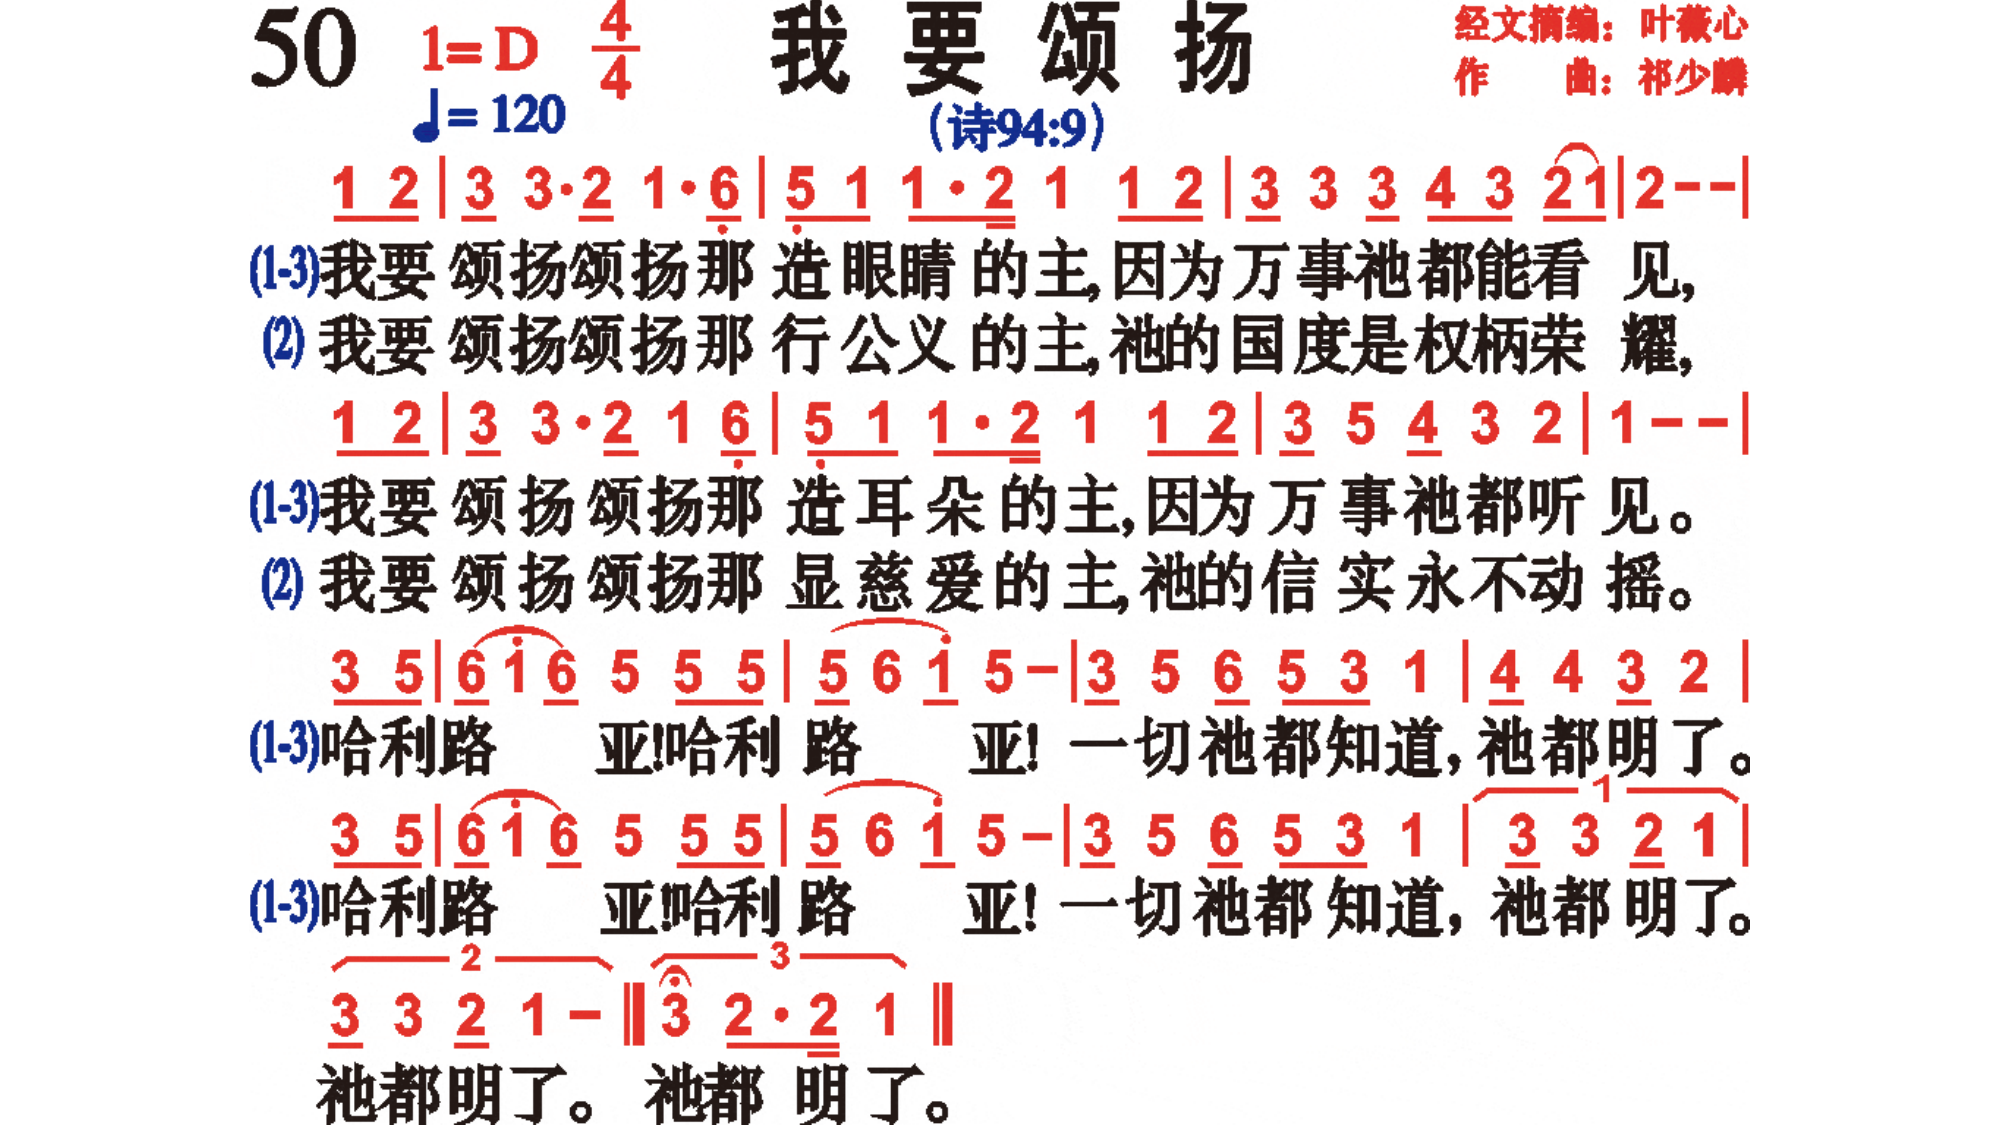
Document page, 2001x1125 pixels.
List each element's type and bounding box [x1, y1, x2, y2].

picture [249, 0, 1750, 1125]
